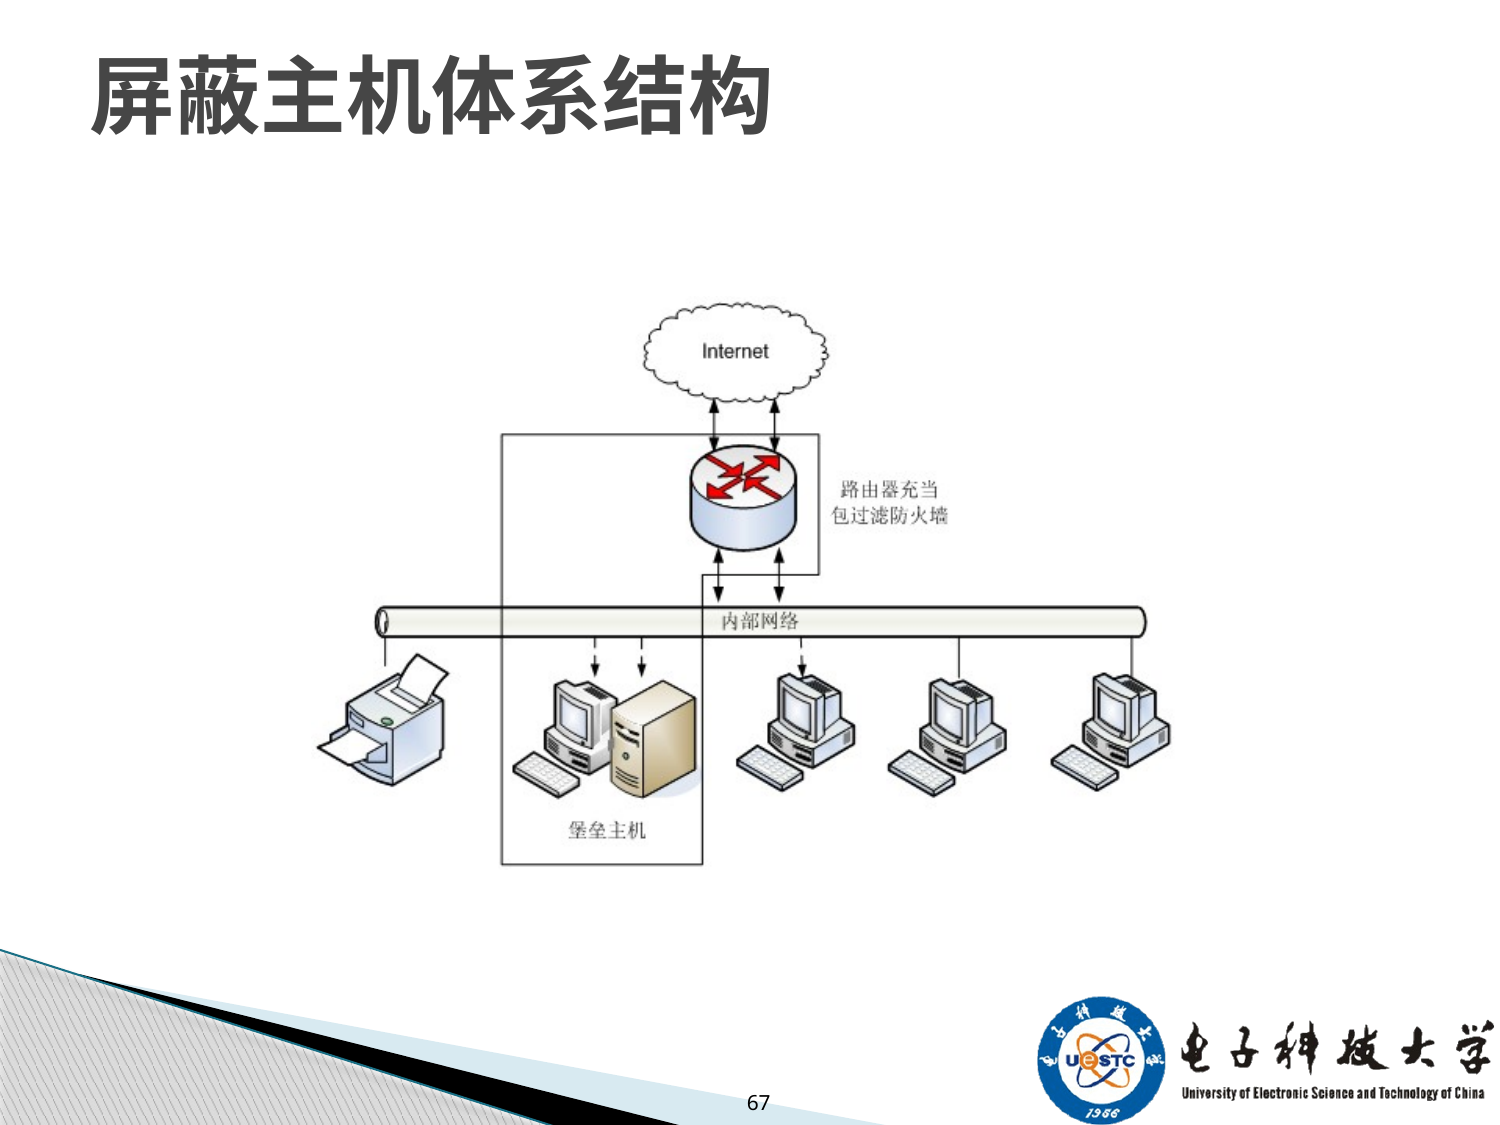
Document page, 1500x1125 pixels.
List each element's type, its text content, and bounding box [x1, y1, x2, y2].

picture [1037, 995, 1495, 1125]
title 屏蔽主机体系结构 [75, 0, 1425, 187]
picture [310, 295, 1176, 870]
slide_number 67 [701, 1051, 786, 1125]
